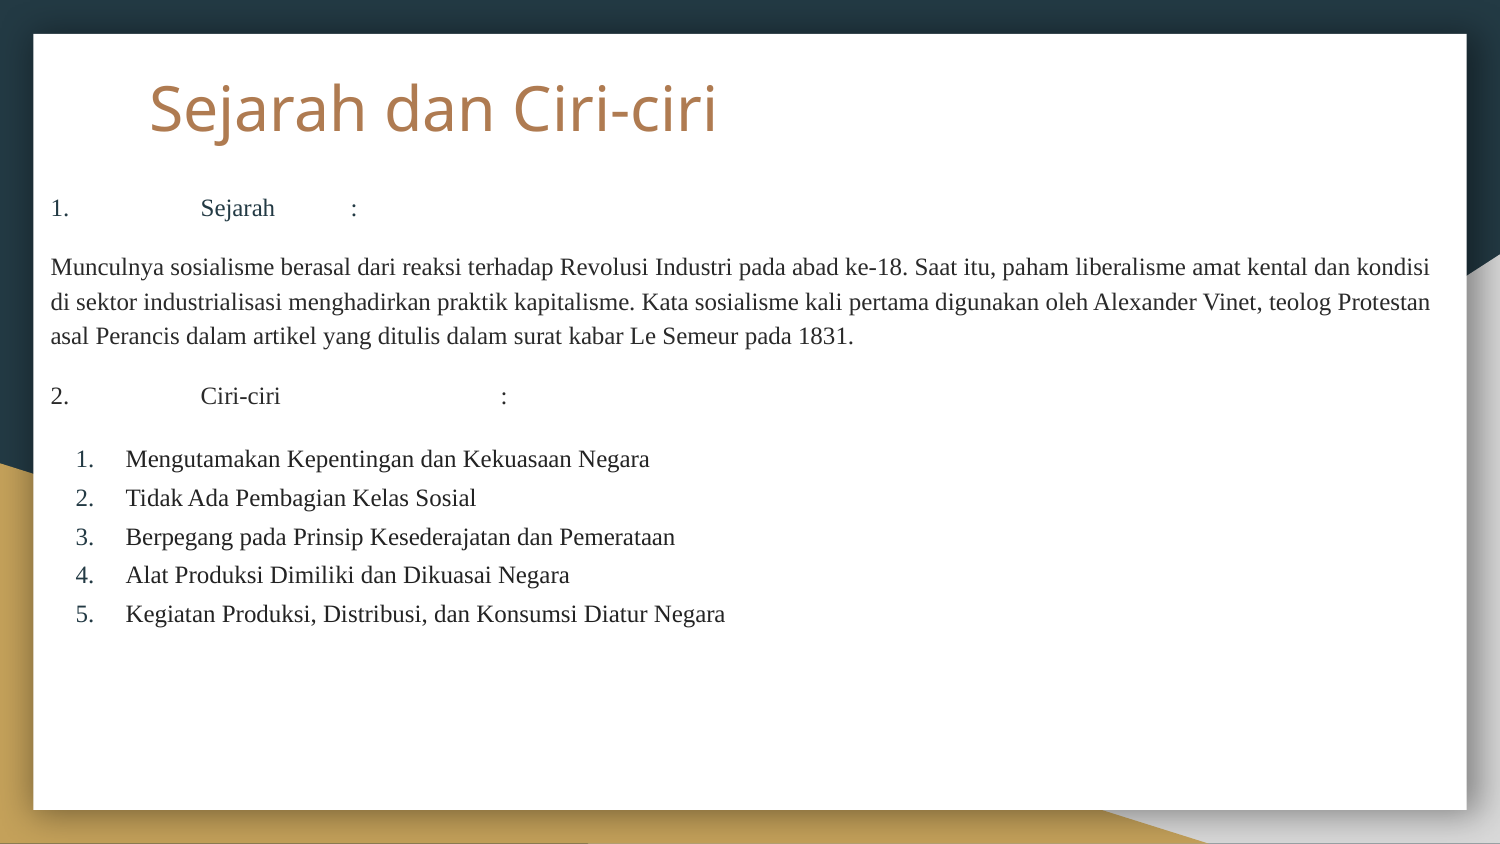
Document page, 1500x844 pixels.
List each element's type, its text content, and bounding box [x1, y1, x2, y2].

title Sejarah dan Ciri-ciri [134, 53, 1366, 172]
list 1. Sejarah : Munculnya sosialisme berasal dari reaksi terhadap Revolusi Industri pada abad ke-18. Saat itu, paham liberalisme amat kental dan kondisi di sektor industrialisasi menghadirkan praktik kapitalisme. Kata sosialisme kali pertama digunakan oleh Alexander Vinet, teolog Protestan asal Perancis dalam artikel yang ditulis dalam surat kabar Le Semeur pada 1831. 2. Ciri-ciri : Mengutamakan Kepentingan dan Kekuasaan Negara Tidak Ada Pembagian Kelas Sosial Berpegang pada Prinsip Kesederajatan dan Pemerataan Alat Produksi Dimiliki dan Dikuasai Negara Kegiatan Produksi, Distribusi, dan Konsumsi Diatur Negara [35, 172, 1465, 844]
